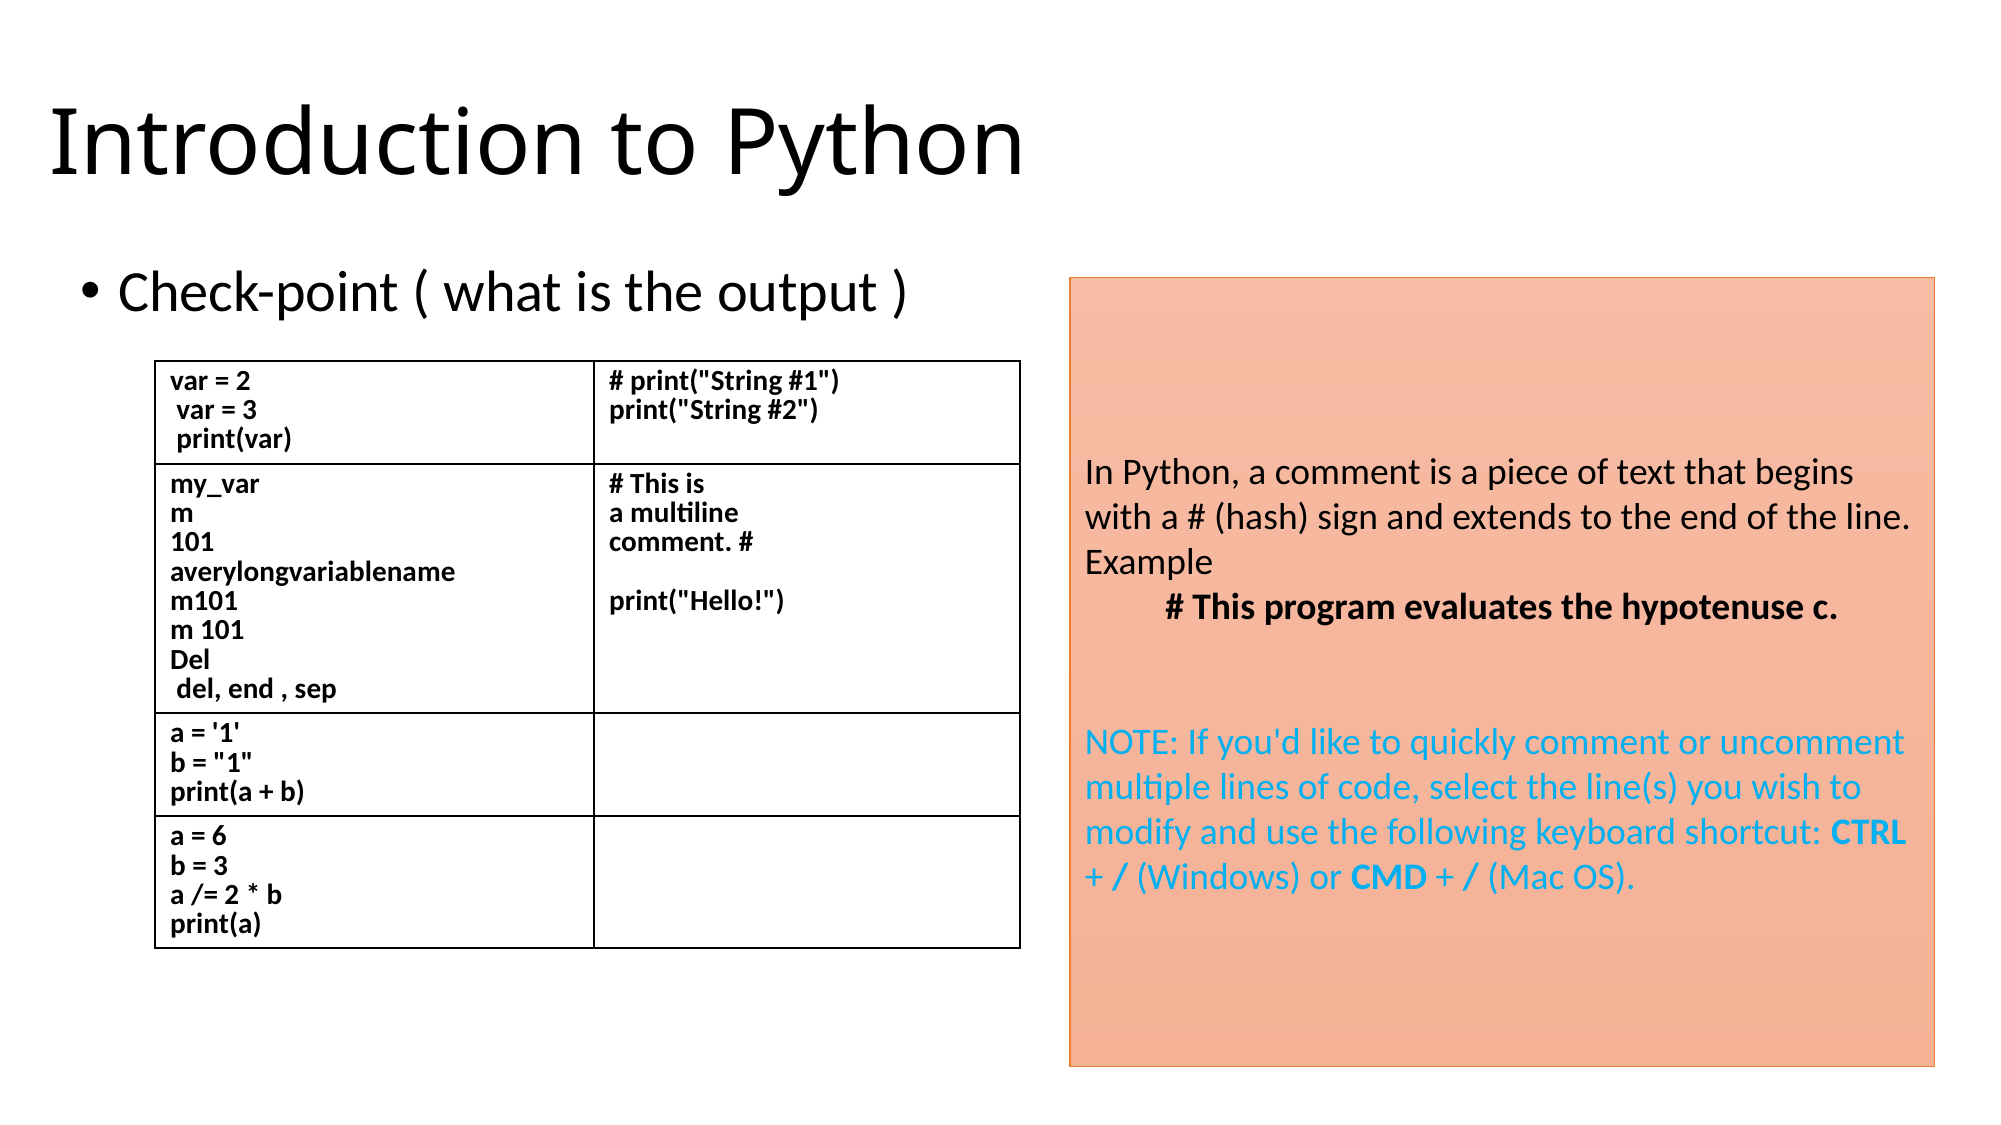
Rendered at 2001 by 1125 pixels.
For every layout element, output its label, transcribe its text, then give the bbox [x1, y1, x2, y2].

title Introduction to Python [34, 36, 1760, 254]
table_header # print("String #1") print("String #2") [595, 362, 1019, 463]
text_box In Python, a comment is a piece of text that begins with a # (hash) sign and extends to the end of the line. Example # This program evaluates the hypotenuse c. NOTE: If you'd like to quickly comment or uncomment multiple lines of code, select the line(s) you wish to modify and use the following keyboard shortcut: CTRL + / (Windows) or CMD + / (Mac OS). [1069, 277, 1935, 1067]
table_cell a = '1' b = "1" print(a + b) [156, 714, 593, 815]
table_cell my_var m 101 averylongvariablename m101 m 101 Del del, end , sep [156, 465, 593, 712]
list Check-point ( what is the output ) [65, 253, 1791, 968]
table_header var = 2 var = 3 print(var) [156, 362, 593, 463]
table_cell [595, 817, 1019, 947]
table_cell a = 6 b = 3 a /= 2 * b print(a) [156, 817, 593, 947]
table_cell [595, 714, 1019, 815]
table_cell # This is a multiline comment. # print("Hello!") [595, 465, 1019, 712]
